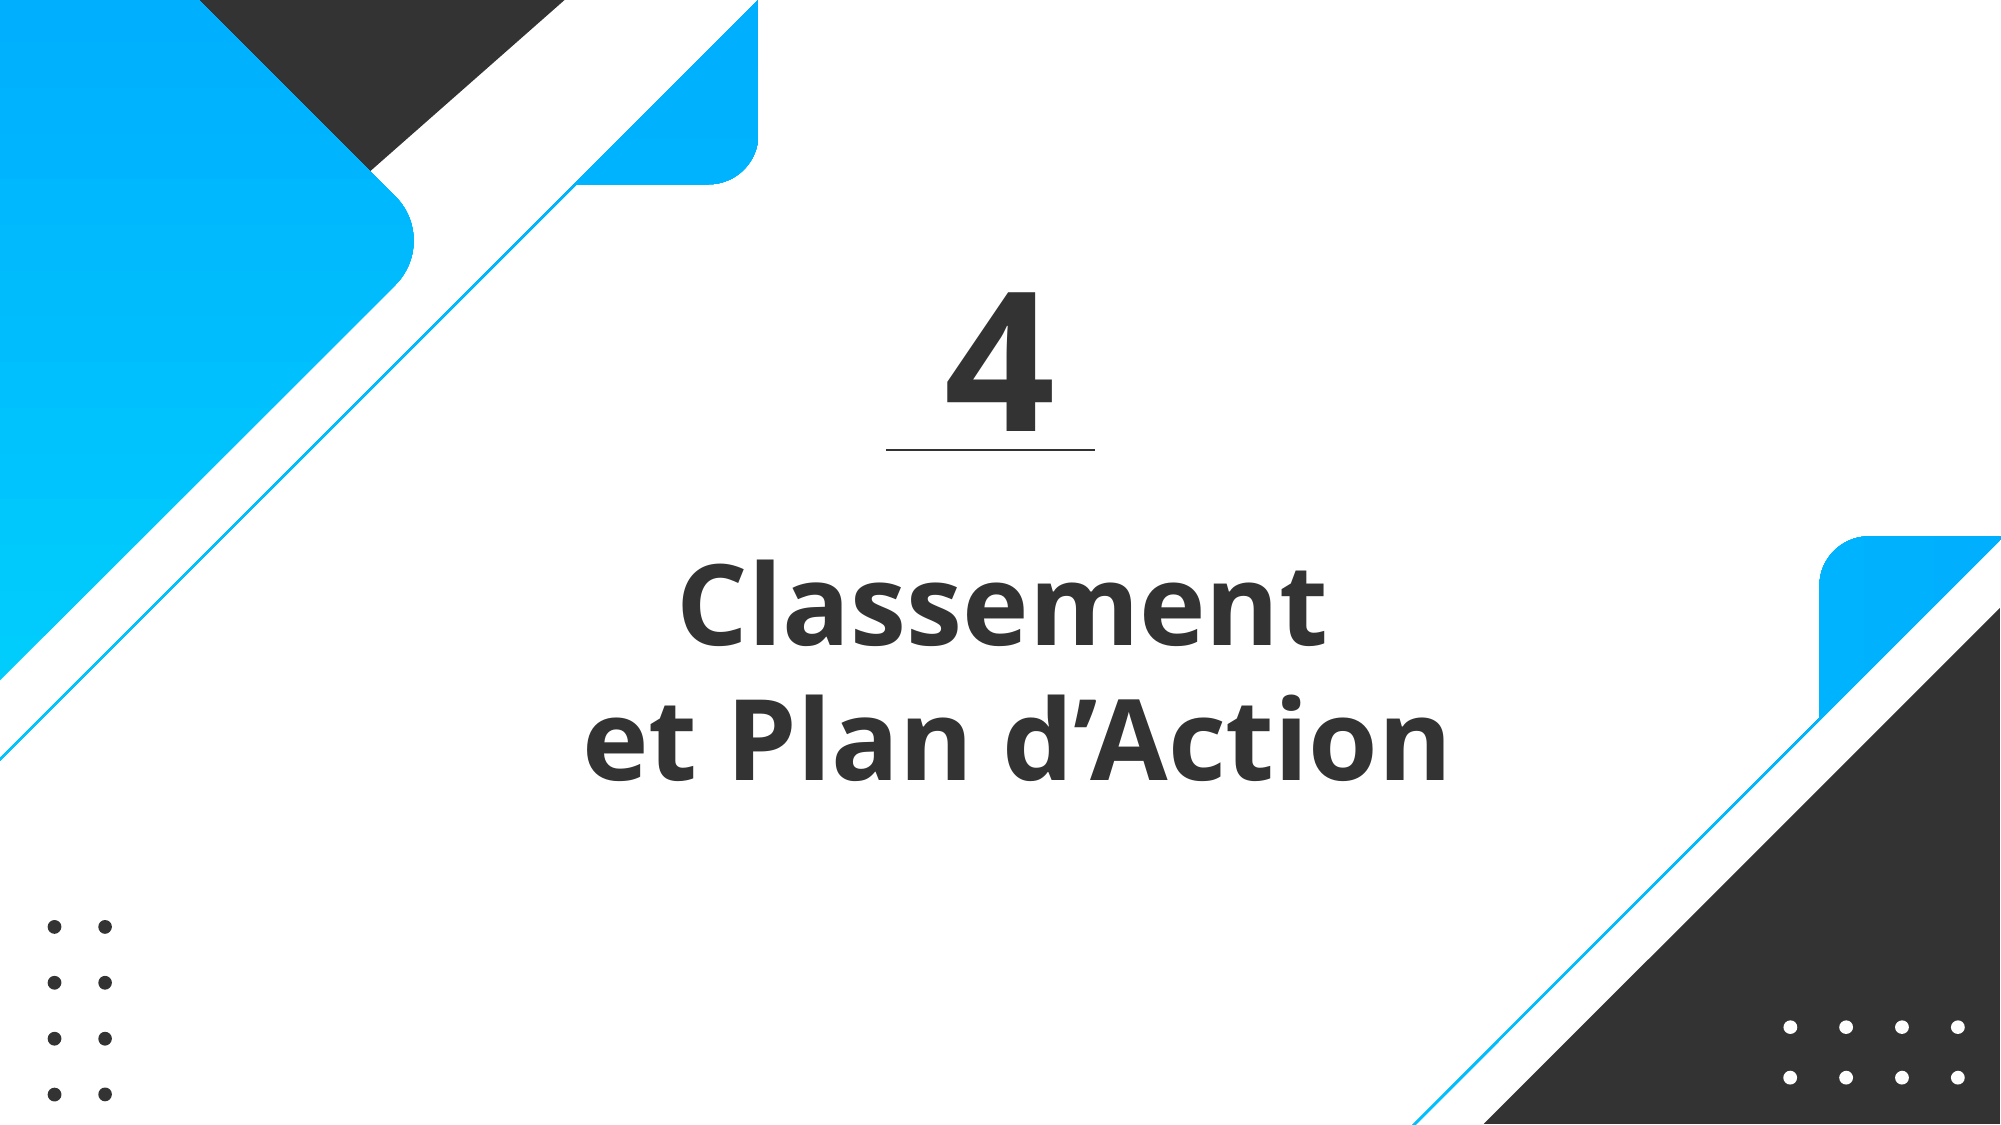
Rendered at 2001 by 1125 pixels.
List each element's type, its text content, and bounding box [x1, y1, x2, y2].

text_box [958, 536, 2000, 1125]
title Classement et Plan d’Action [764, 515, 1710, 824]
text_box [0, 0, 759, 1046]
title 4 [861, 258, 1139, 490]
